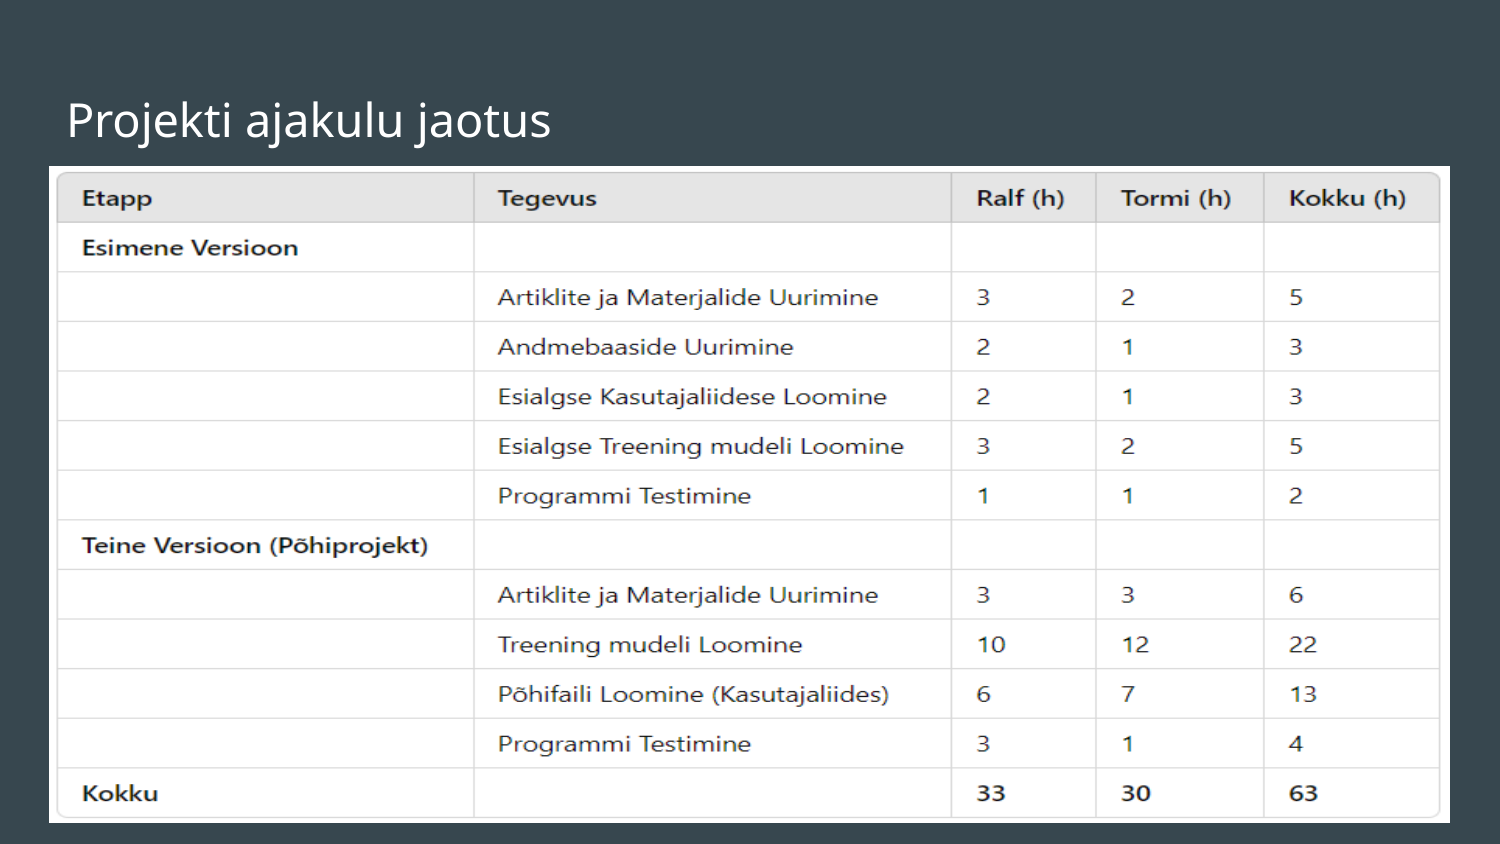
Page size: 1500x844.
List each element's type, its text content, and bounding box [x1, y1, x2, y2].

picture [49, 166, 1451, 823]
title Projekti ajakulu jaotus [51, 72, 1449, 166]
